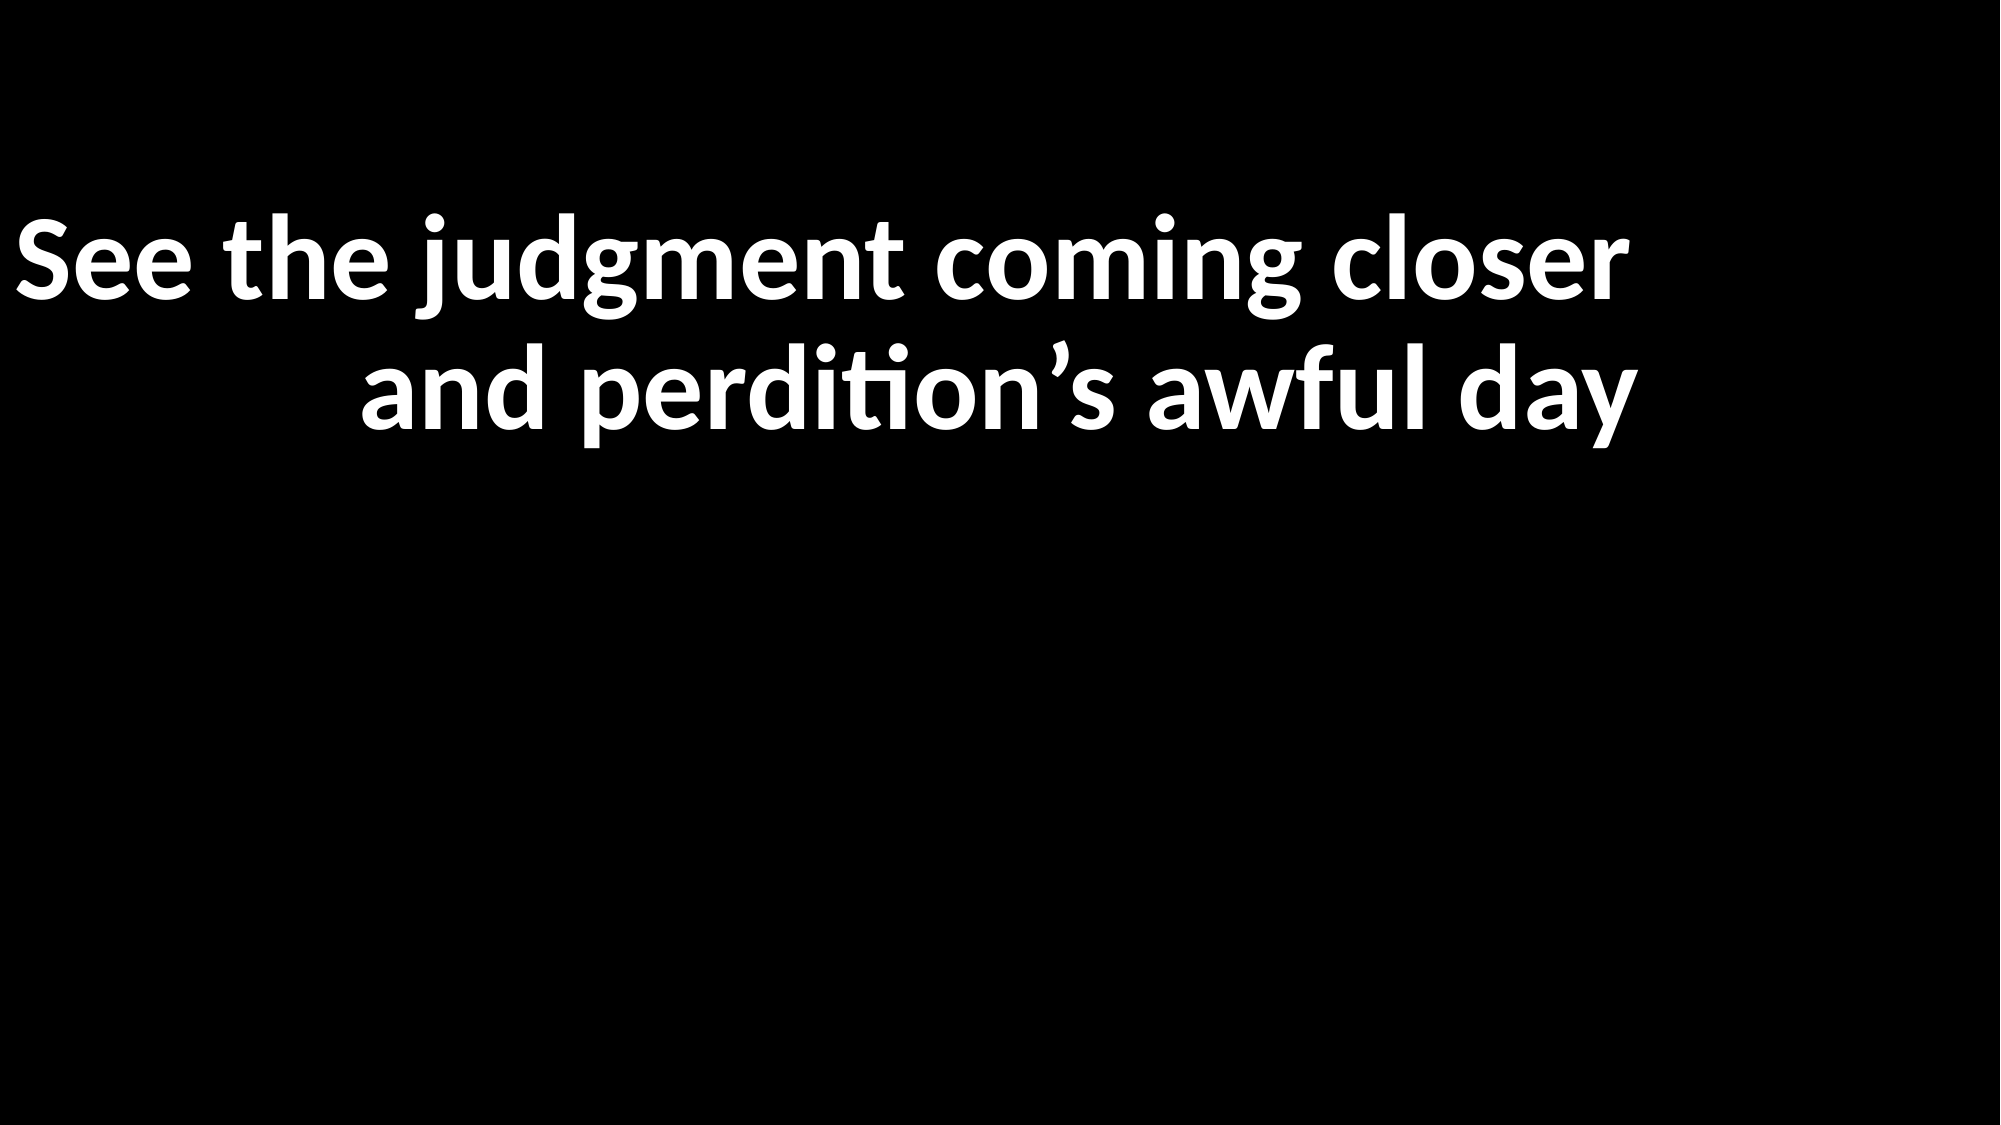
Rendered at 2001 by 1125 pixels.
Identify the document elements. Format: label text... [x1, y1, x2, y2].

list See the judgment coming closer and perdition’s awful day [0, 109, 2000, 464]
